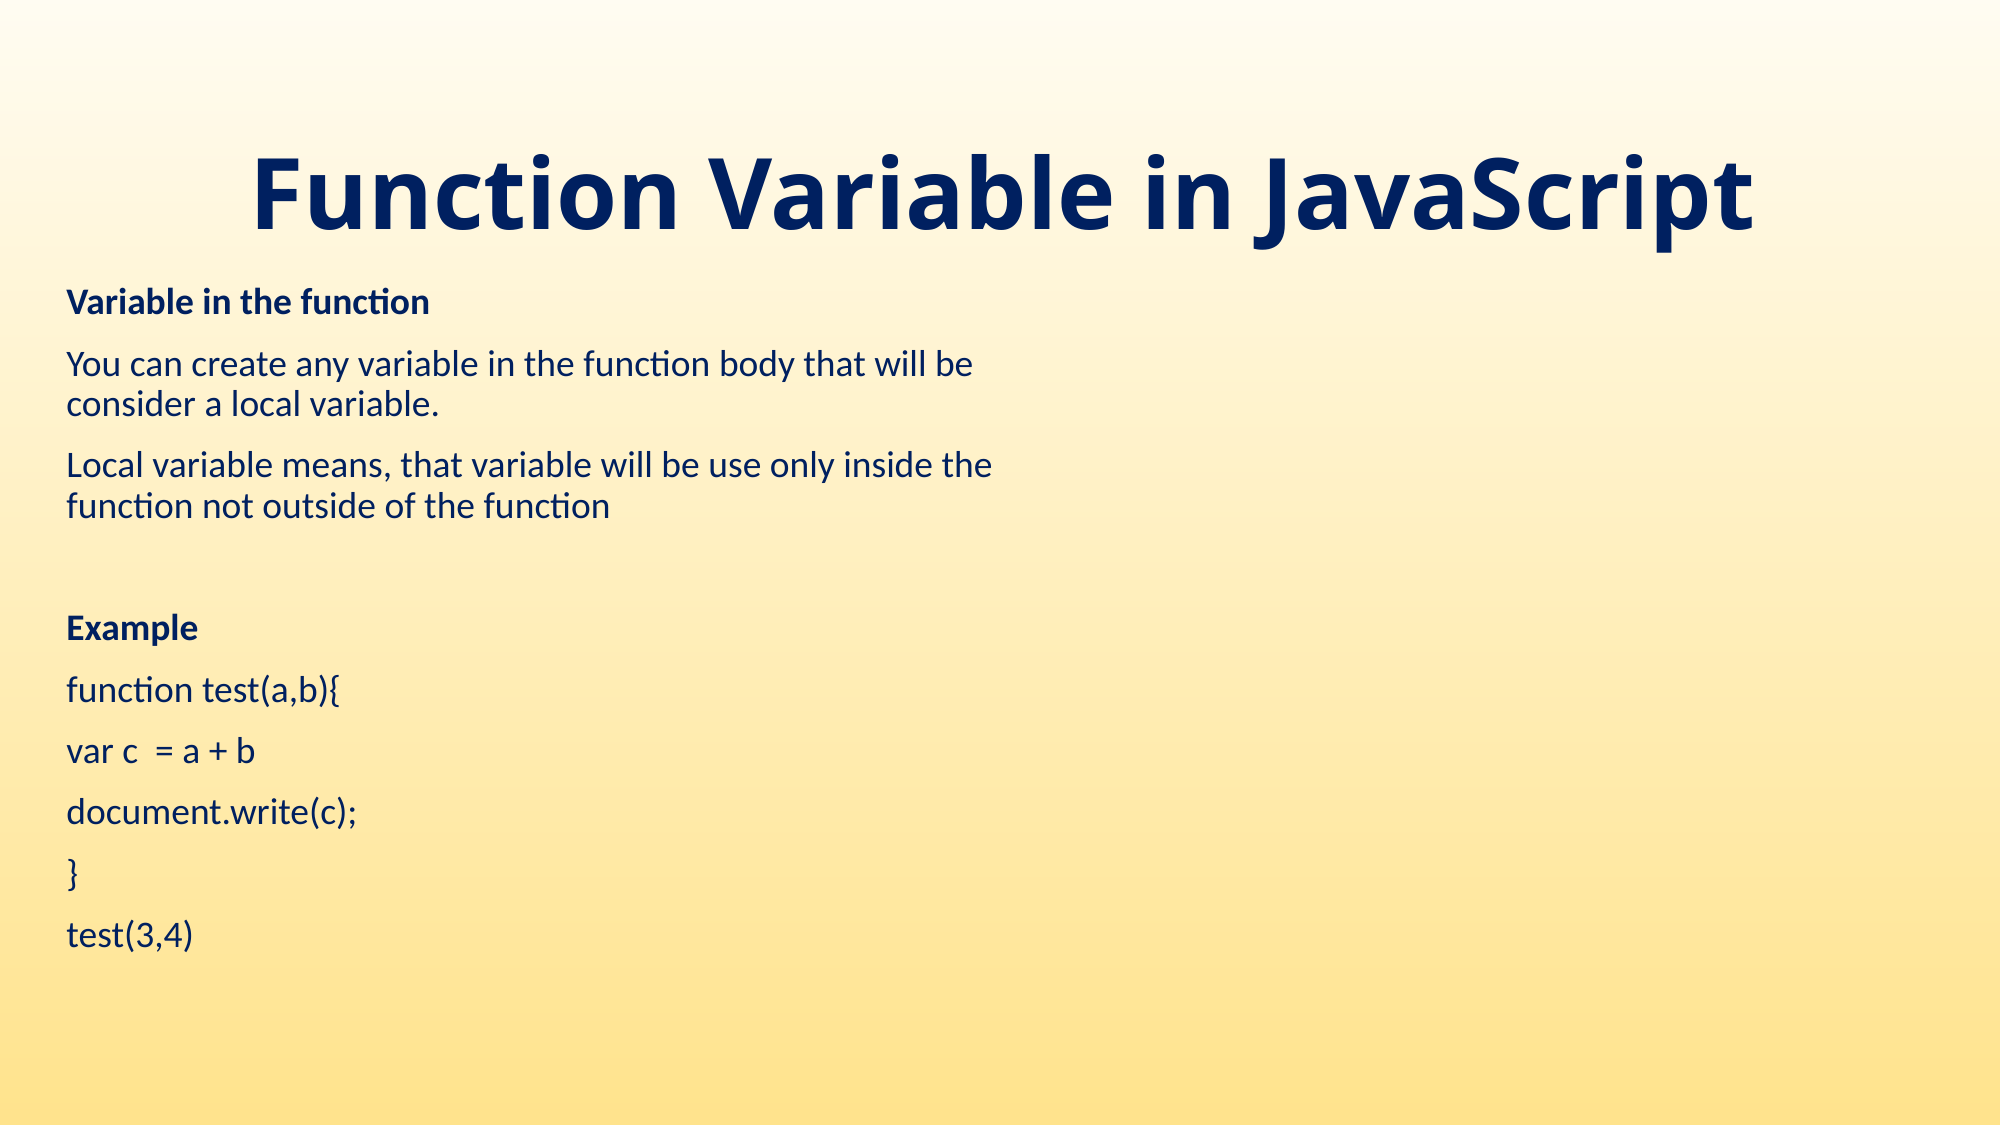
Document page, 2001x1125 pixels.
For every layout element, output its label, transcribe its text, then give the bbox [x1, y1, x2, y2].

title Function Variable in JavaScript [51, 135, 1955, 259]
subtitle Variable in the function You can create any variable in the function body that will be consider a local variable. Local variable means, that variable will be use only inside the function not outside of the function Example function test(a,b){ var c = a + b document.write(c); } test(3,4) [51, 274, 1955, 1063]
